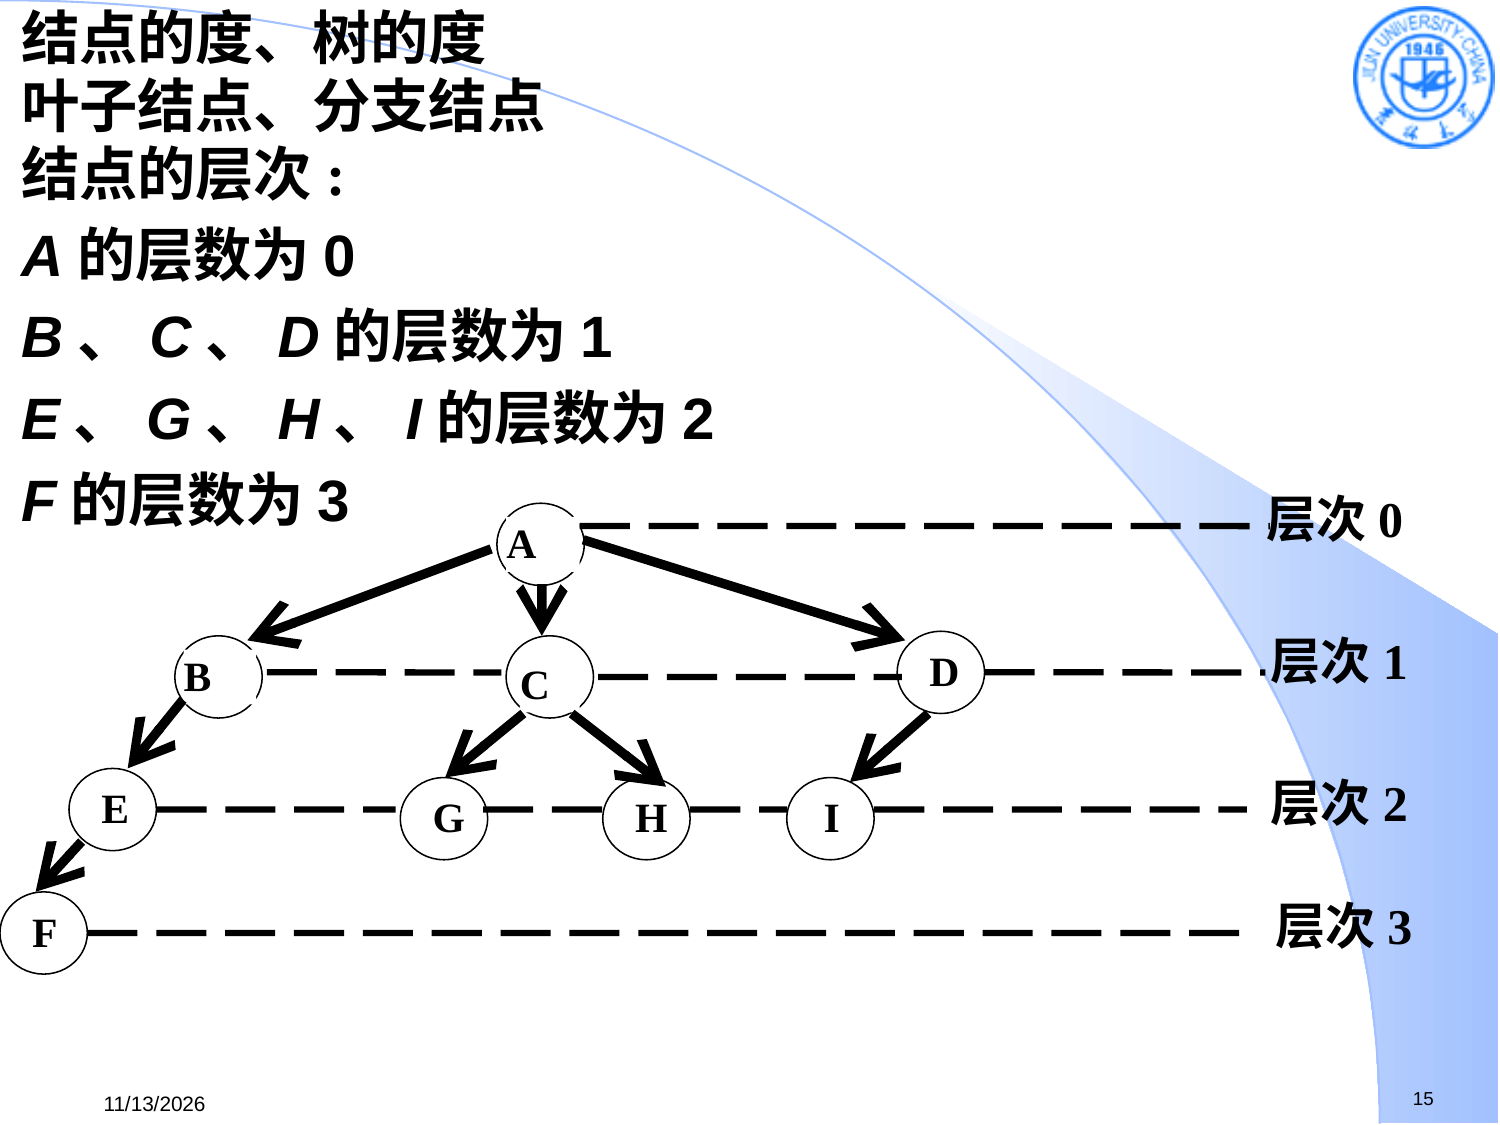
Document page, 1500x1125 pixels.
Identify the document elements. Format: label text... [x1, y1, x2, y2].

list 结点的度、树的度 叶子结点、分支结点 结点的层次: A的层数为0 B、C、D的层数为1 E、G、H、I的层数为2 F的层数为3 [5, 7, 1436, 468]
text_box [0, 479, 1500, 975]
picture [1353, 6, 1495, 149]
